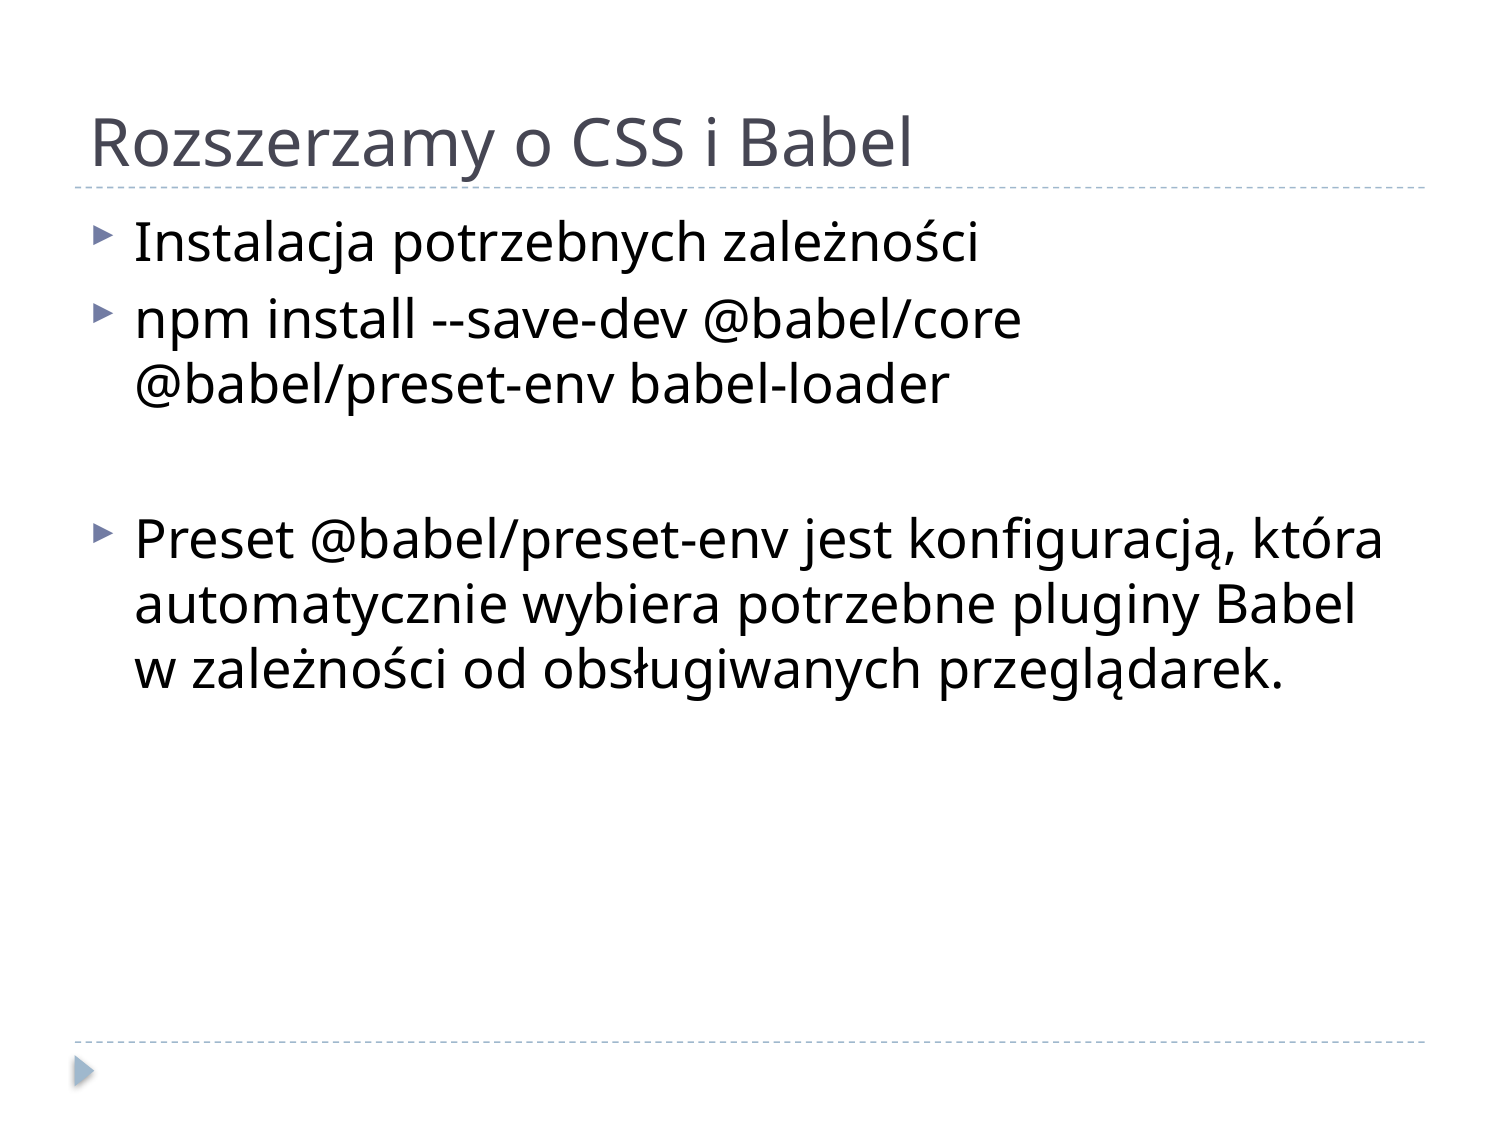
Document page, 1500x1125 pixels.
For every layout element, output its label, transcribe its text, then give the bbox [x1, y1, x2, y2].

list Instalacja potrzebnych zależności npm install --save-dev @babel/core @babel/preset-env babel-loader Preset @babel/preset-env jest konfiguracją, która automatycznie wybiera potrzebne pluginy Babel w zależności od obsługiwanych przeglądarek. [75, 200, 1425, 1010]
title Rozszerzamy o CSS i Babel [75, 24, 1425, 188]
